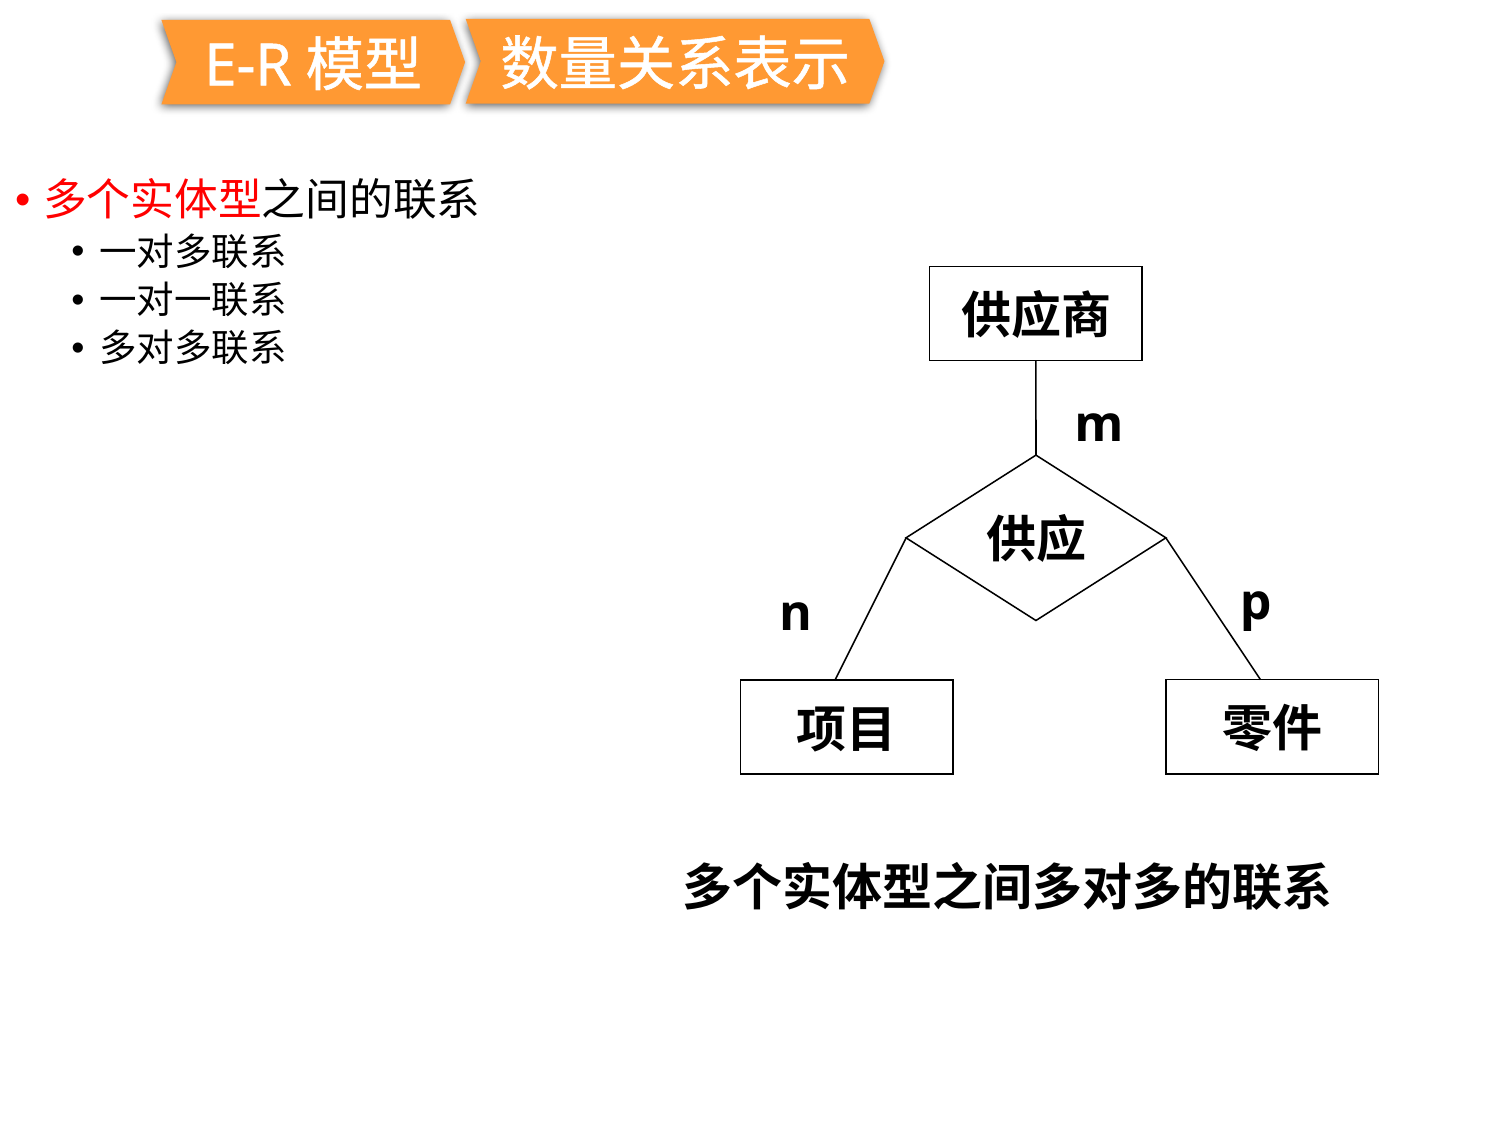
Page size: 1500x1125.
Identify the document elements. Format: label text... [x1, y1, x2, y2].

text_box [628, 266, 1387, 924]
list 多个实体型之间的联系 一对多联系 一对一联系 多对多联系 [0, 170, 1193, 939]
text_box E-R模型 [161, 19, 466, 105]
title [0, 59, 1294, 266]
text_box 数量关系表示 [465, 18, 885, 104]
